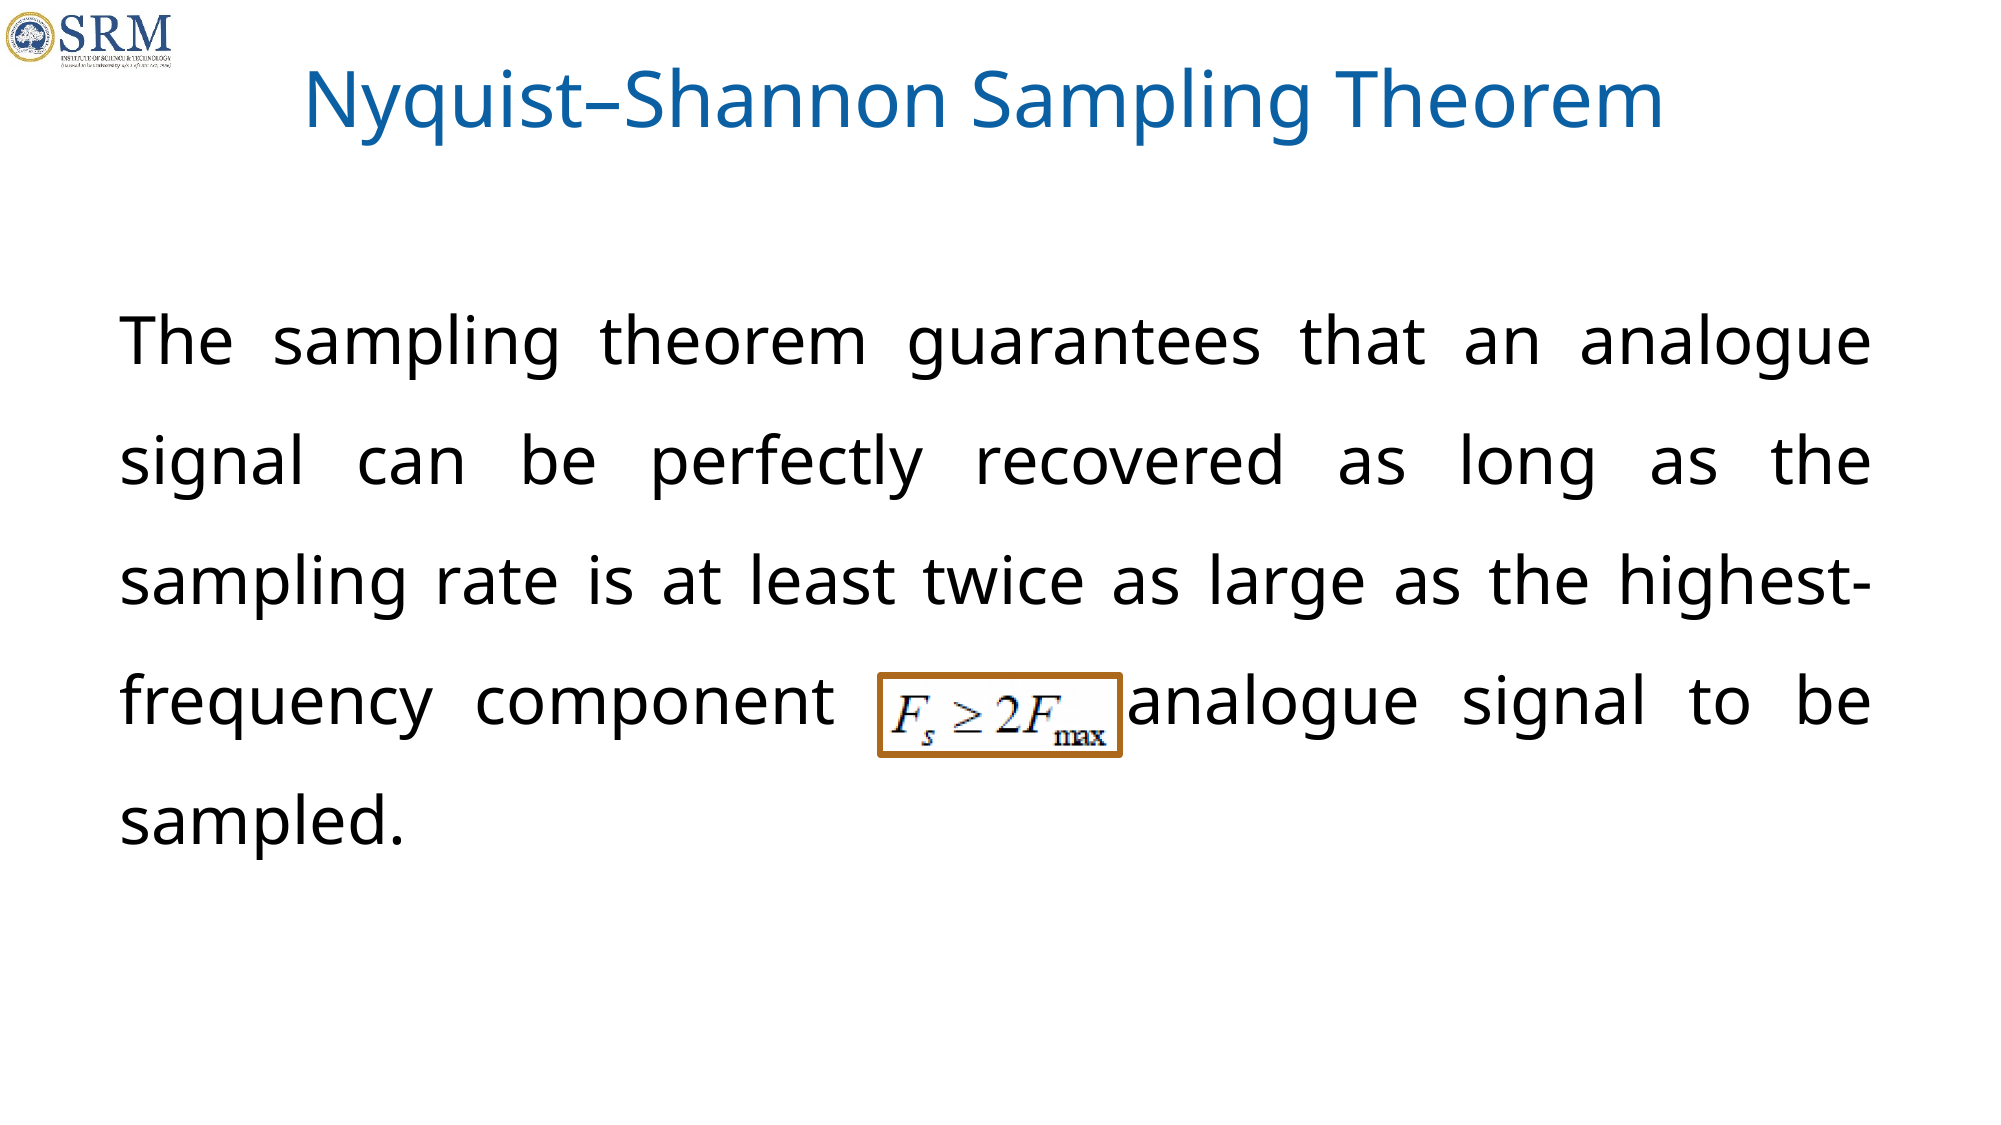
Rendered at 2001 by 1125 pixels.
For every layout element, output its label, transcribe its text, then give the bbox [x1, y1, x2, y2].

picture [882, 678, 1117, 752]
title Nyquist–Shannon Sampling Theorem [287, 30, 1713, 161]
picture [0, 0, 177, 76]
list The sampling theorem guarantees that an analogue signal can be perfectly recovered as long as the sampling rate is at least twice as large as the highest-frequency component of the analogue signal to be sampled. [104, 249, 1891, 1013]
